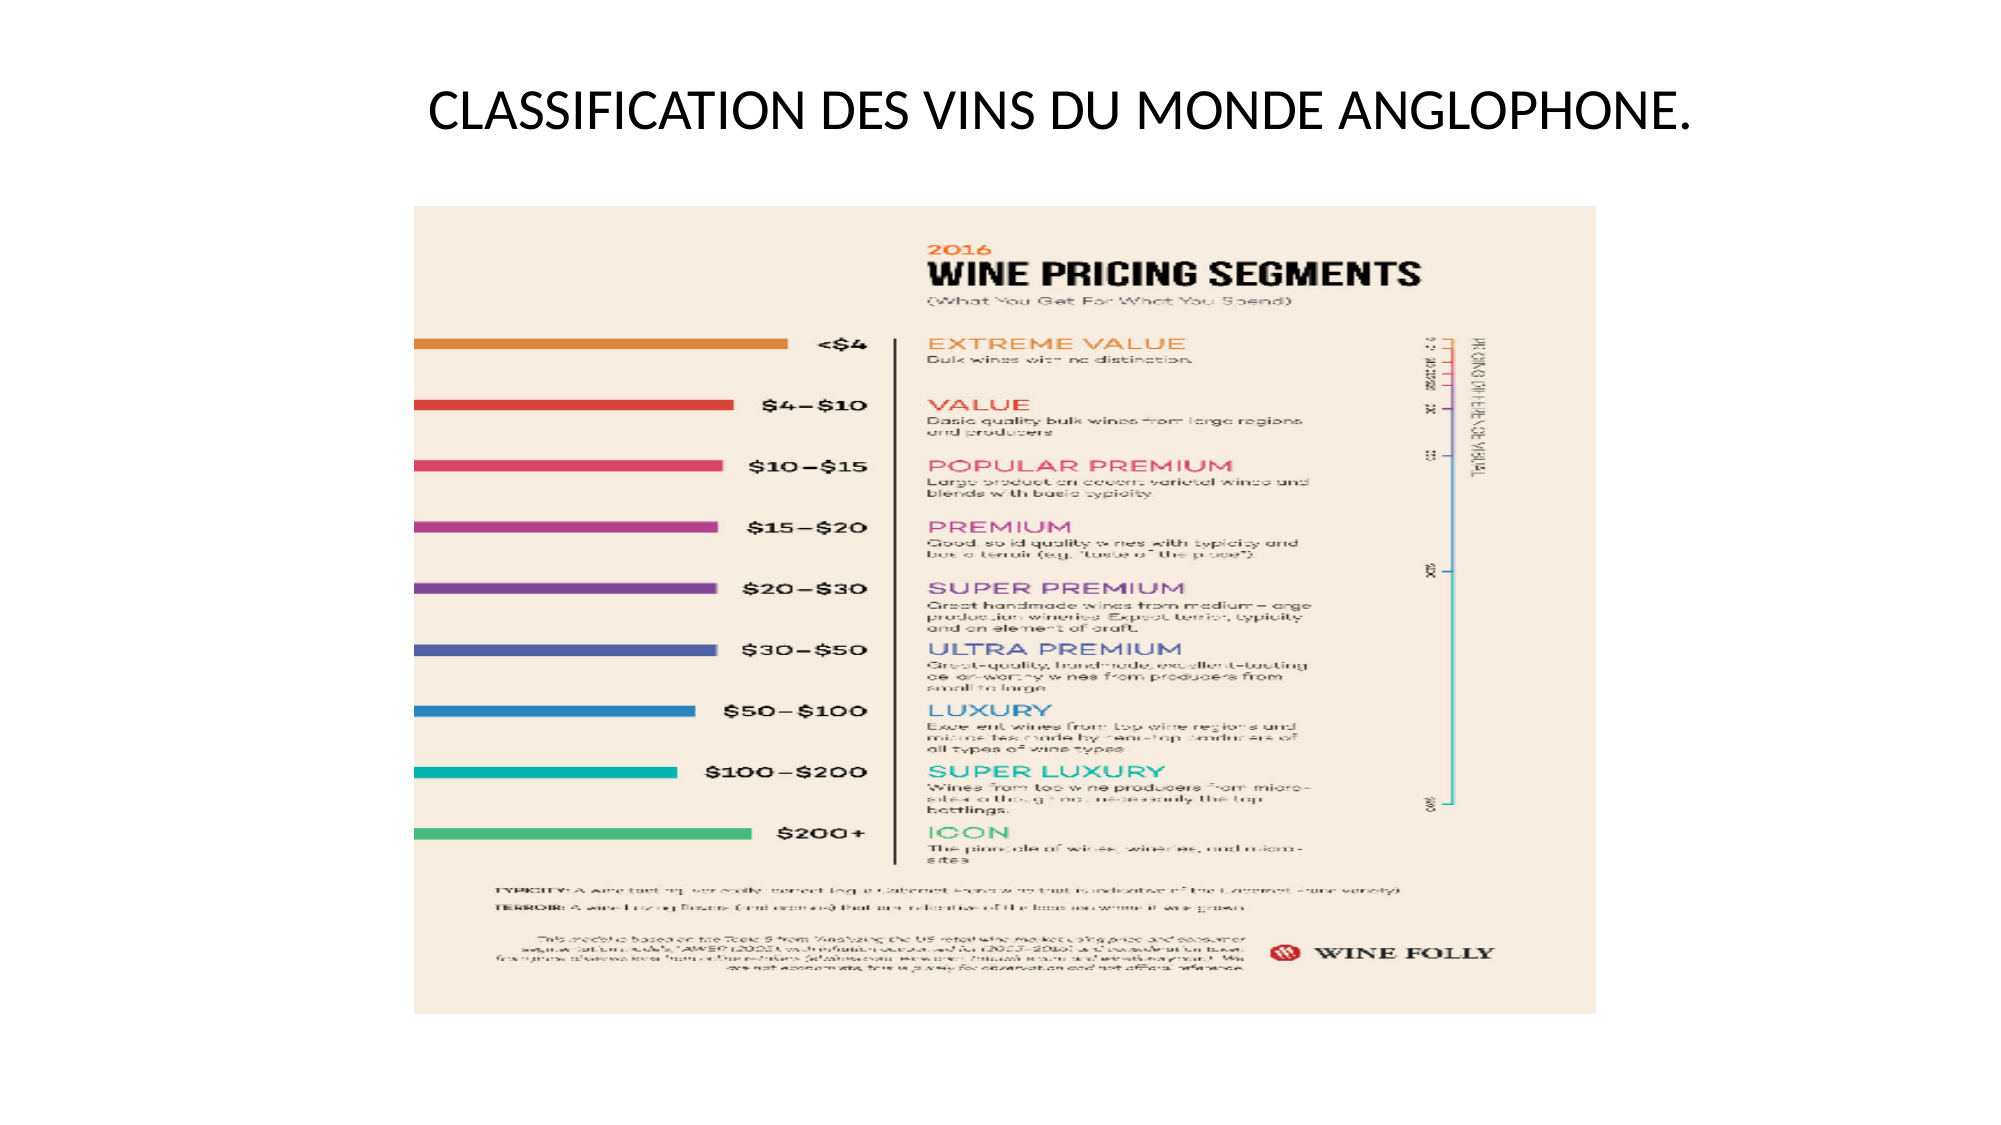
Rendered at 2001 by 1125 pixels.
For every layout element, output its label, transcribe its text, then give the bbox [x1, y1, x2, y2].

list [414, 206, 1596, 1014]
title CLASSIFICATION DES VINS DU MONDE ANGLOPHONE. [414, 59, 1755, 161]
